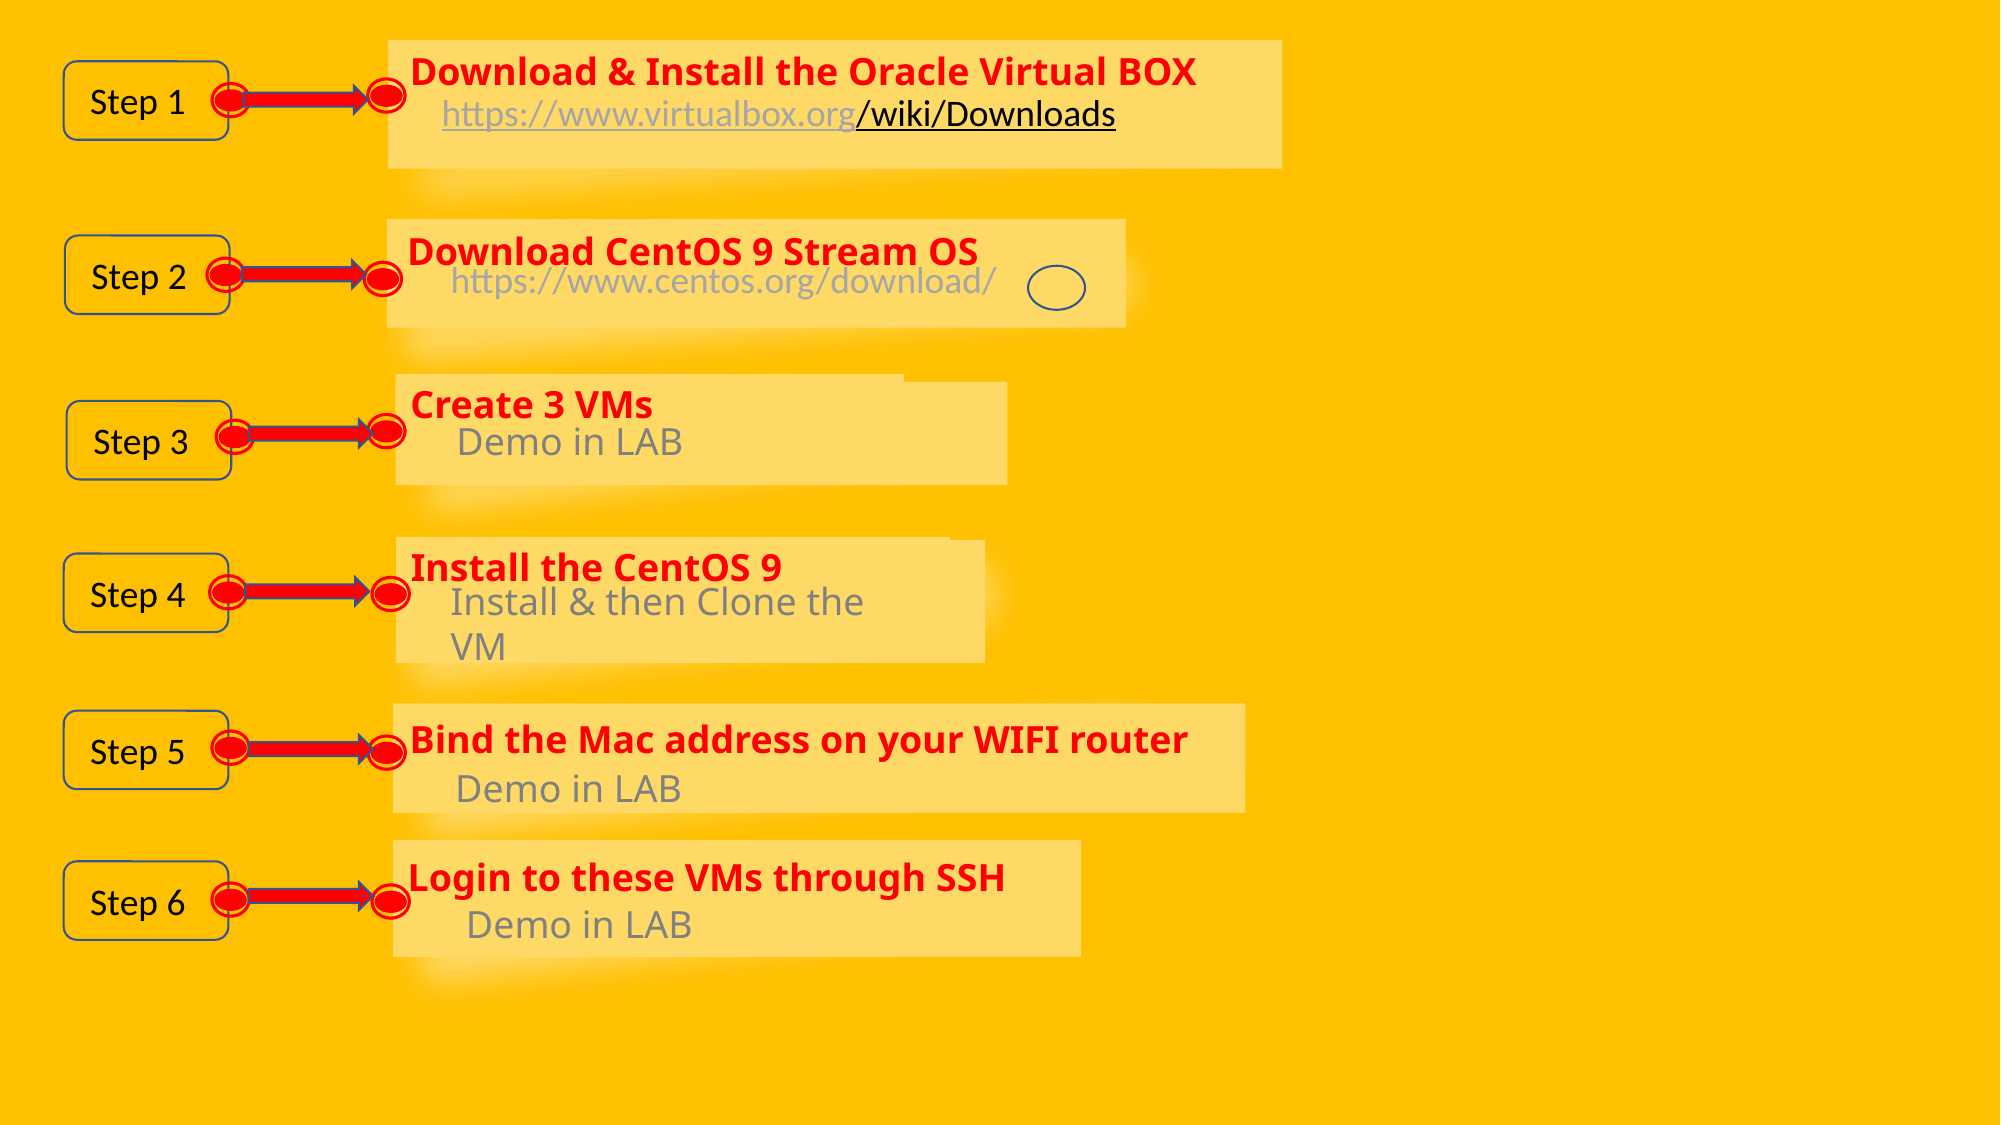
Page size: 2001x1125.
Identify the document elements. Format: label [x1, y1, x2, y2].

text_box [369, 539, 1035, 693]
text_box [250, 83, 367, 117]
text_box [63, 553, 247, 633]
text_box [63, 710, 250, 790]
text_box [367, 381, 1008, 523]
text_box [245, 257, 364, 291]
text_box [250, 732, 367, 766]
text_box [254, 417, 367, 451]
text_box [367, 40, 1283, 206]
text_box [247, 574, 369, 608]
text_box [63, 861, 250, 940]
text_box [250, 879, 372, 913]
text_box [364, 218, 1171, 371]
text_box [64, 235, 245, 314]
text_box [63, 61, 250, 140]
text_box [367, 703, 1246, 839]
text_box [66, 400, 254, 480]
text_box [372, 840, 1083, 989]
